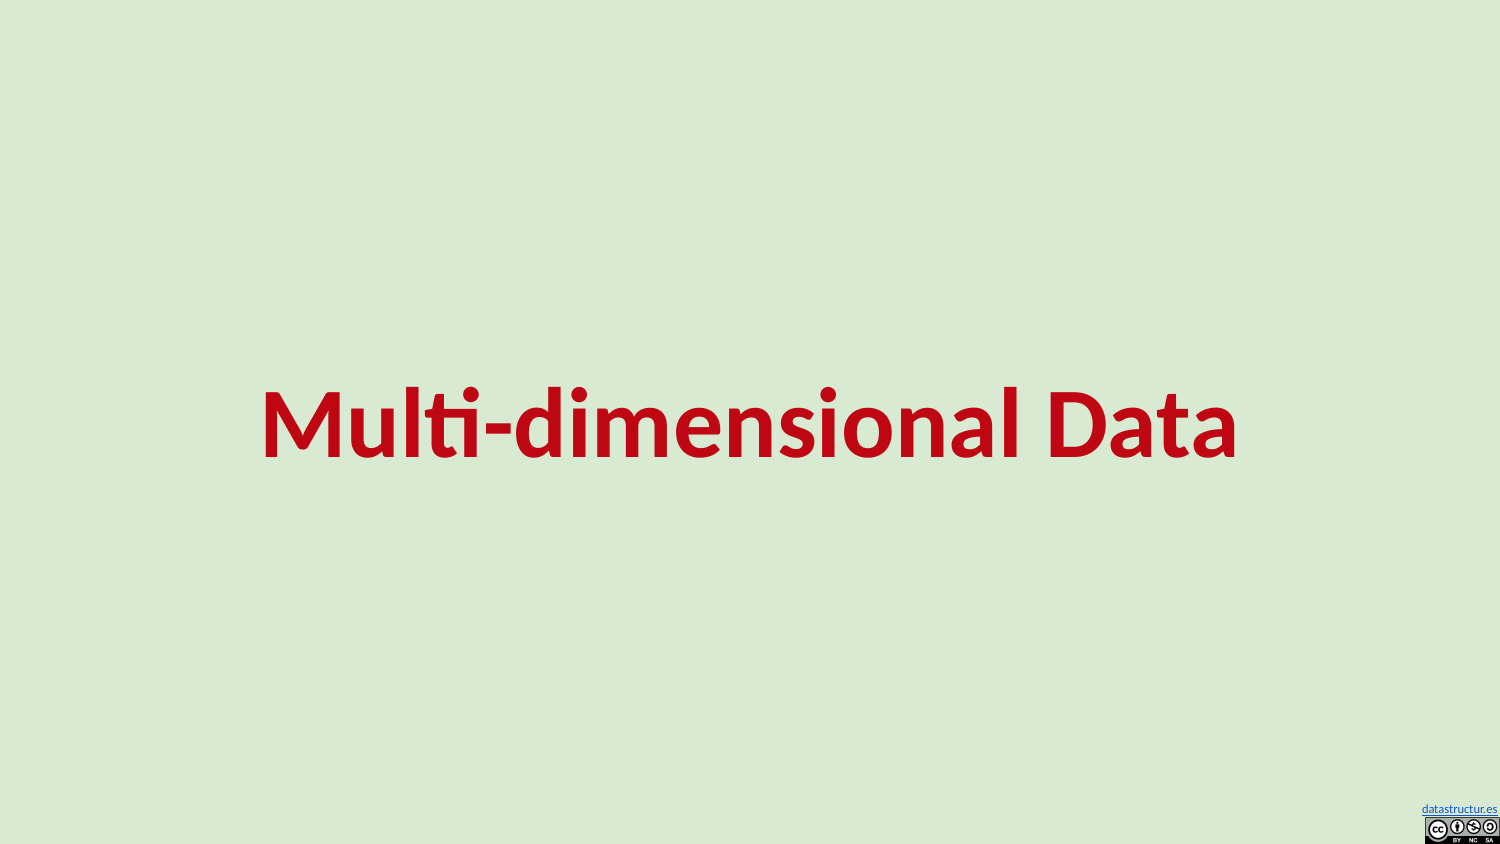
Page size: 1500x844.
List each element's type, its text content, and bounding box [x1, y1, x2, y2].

title Multi-dimensional Data [152, 351, 1348, 493]
picture [1425, 817, 1500, 844]
